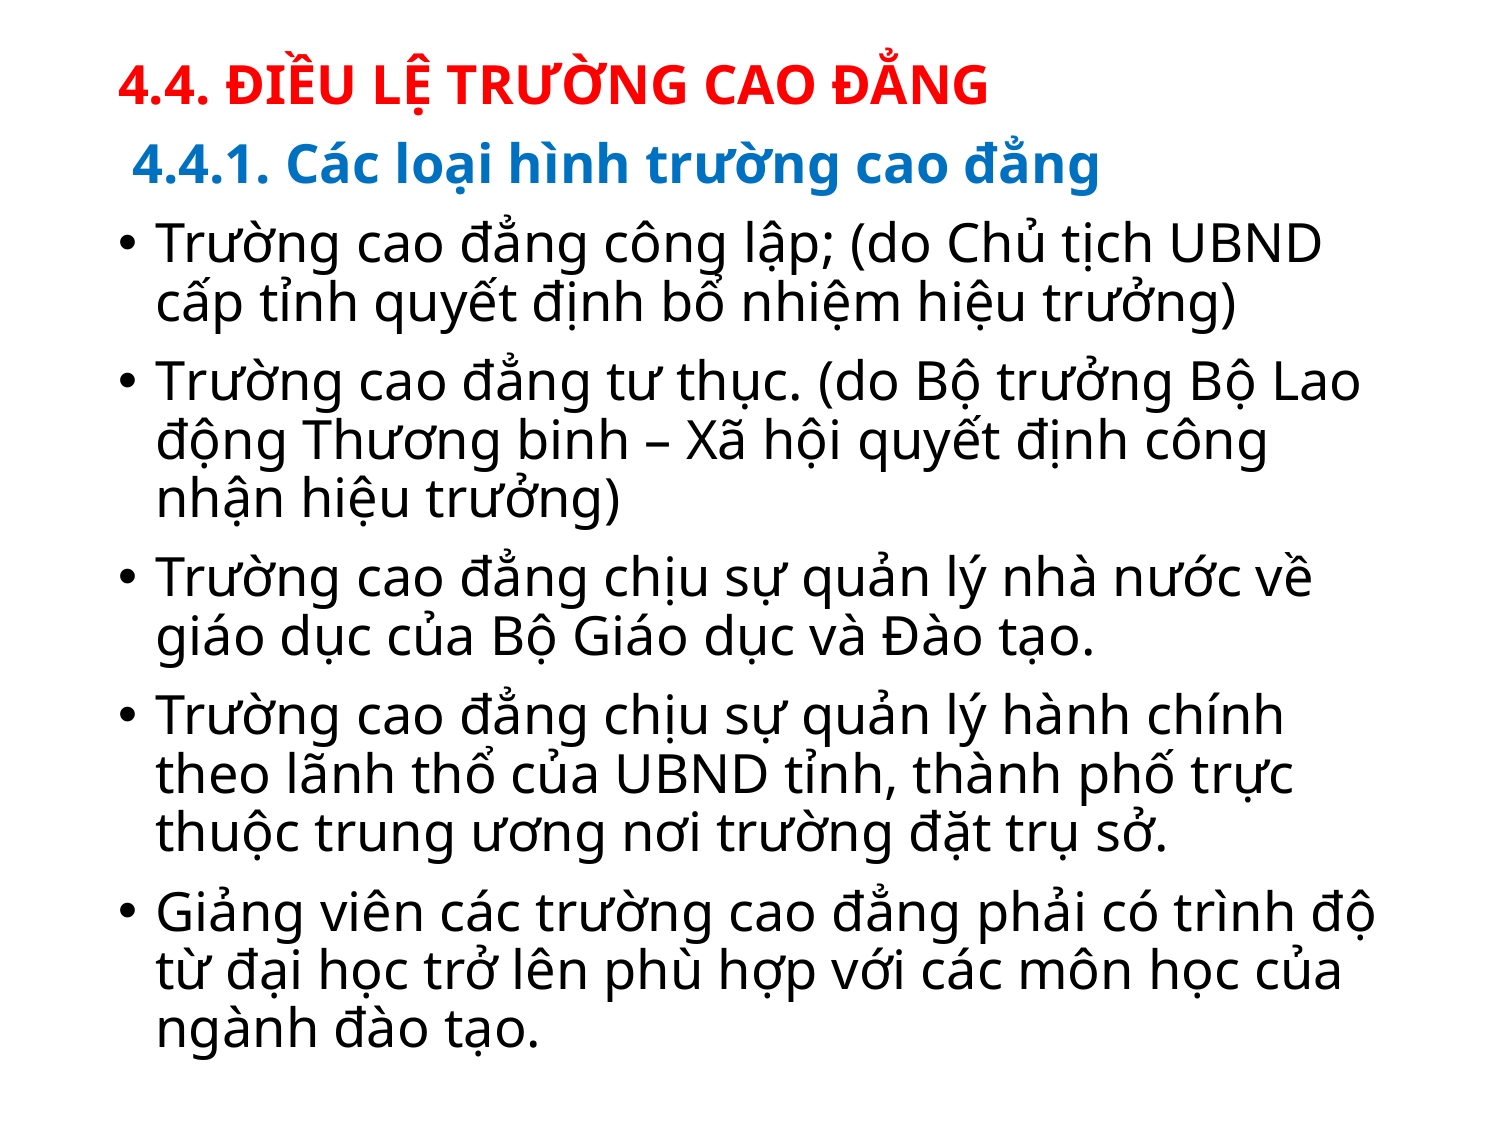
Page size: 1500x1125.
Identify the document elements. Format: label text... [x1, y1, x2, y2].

list 4.4. ĐIỀU LỆ TRƯỜNG CAO ĐẲNG 4.4.1. Các loại hình trường cao đẳng Trường cao đẳng công lập; (do Chủ tịch UBND cấp tỉnh quyết định bổ nhiệm hiệu trưởng) Trường cao đẳng tư thục. (do Bộ trưởng Bộ Lao động Thương binh – Xã hội quyết định công nhận hiệu trưởng) Trường cao đẳng chịu sự quản lý nhà nước về giáo dục của Bộ Giáo dục và Đào tạo. Trường cao đẳng chịu sự quản lý hành chính theo lãnh thổ của UBND tỉnh, thành phố trực thuộc trung ương nơi trường đặt trụ sở. Giảng viên các trường cao đẳng phải có trình độ từ đại học trở lên phù hợp với các môn học của ngành đào tạo. [103, 50, 1397, 1084]
